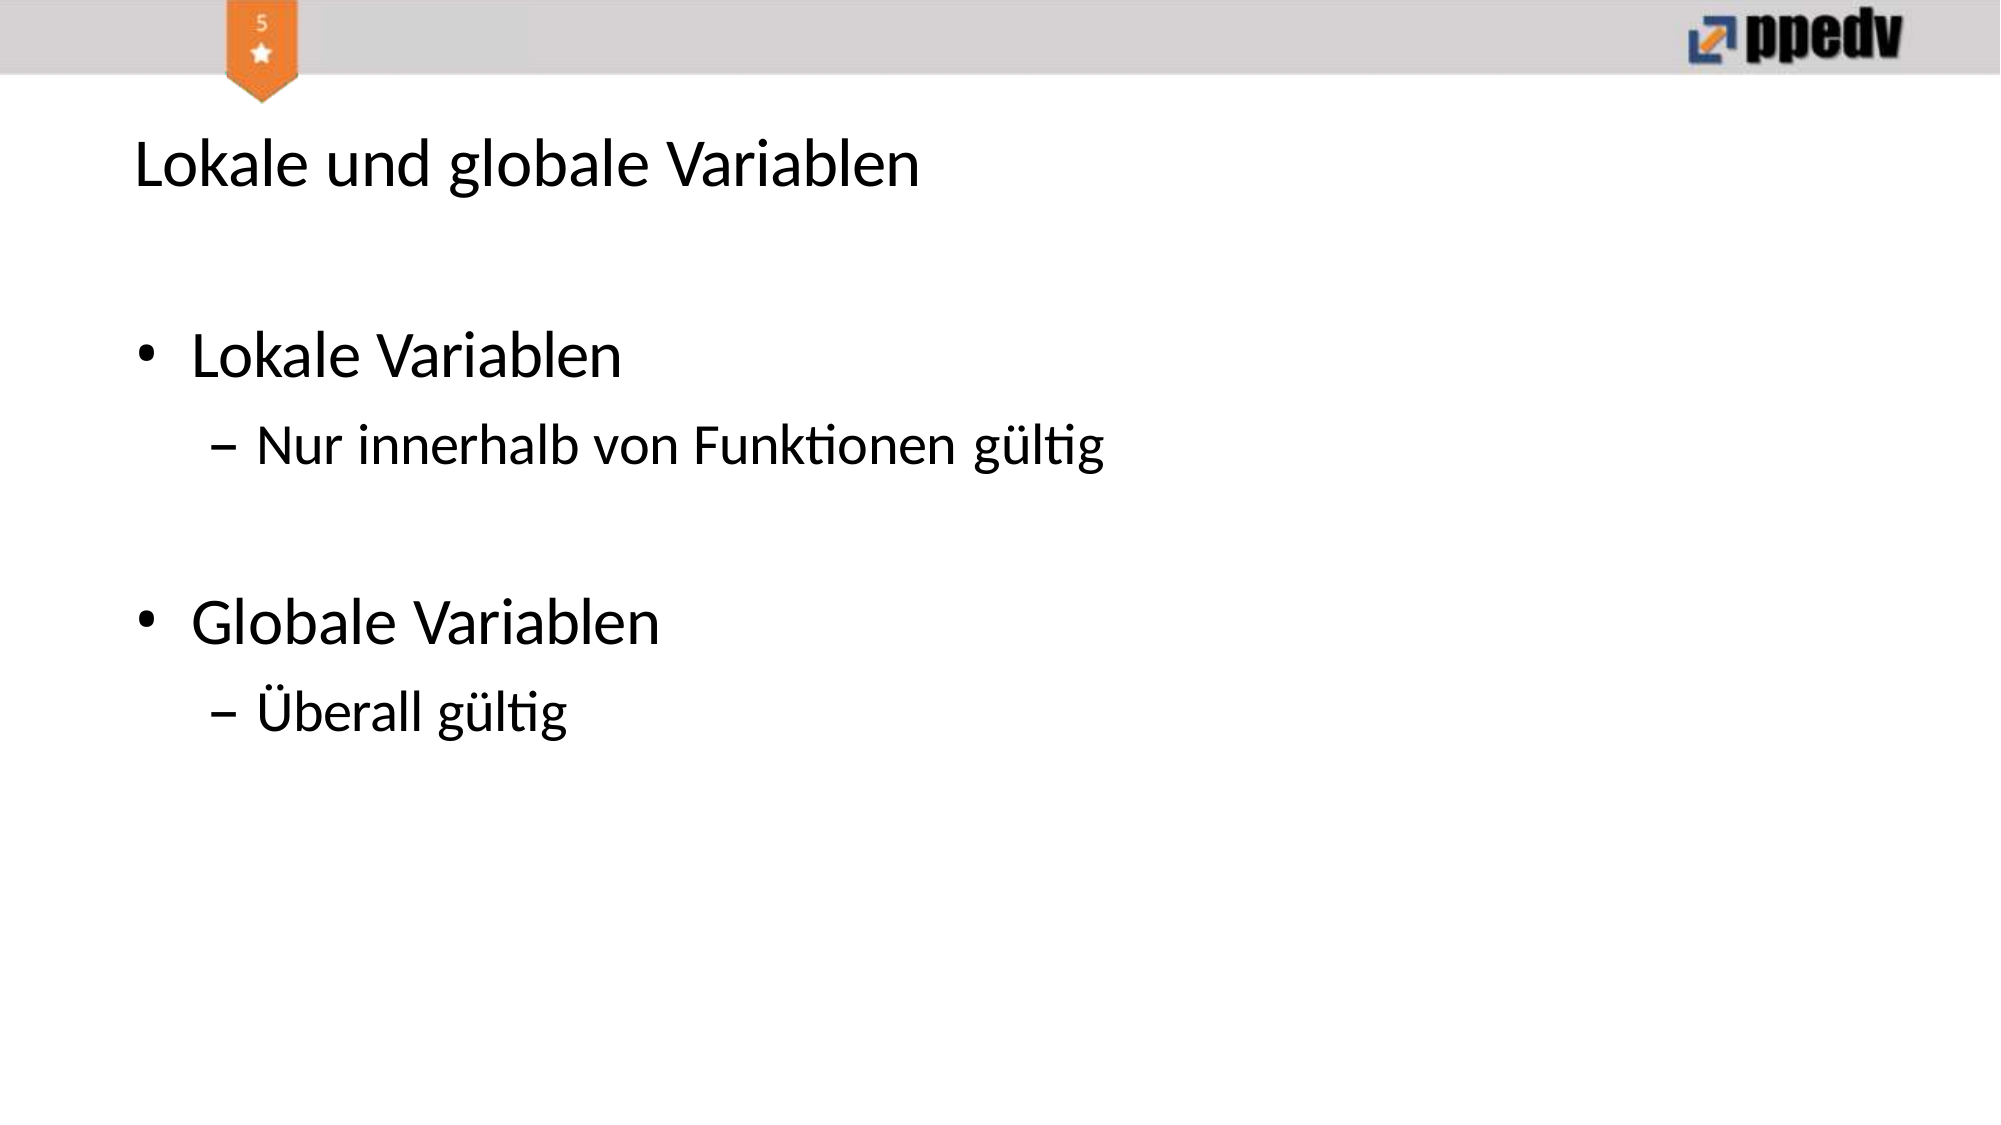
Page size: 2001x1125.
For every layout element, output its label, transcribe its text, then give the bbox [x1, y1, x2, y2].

text_box Lokale Variablen Nur innerhalb von Funktionen gültig Globale Variablen Überall gültig [132, 291, 1111, 743]
picture [0, 0, 2000, 104]
text_box Lokale und globale Variablen [132, 115, 930, 200]
